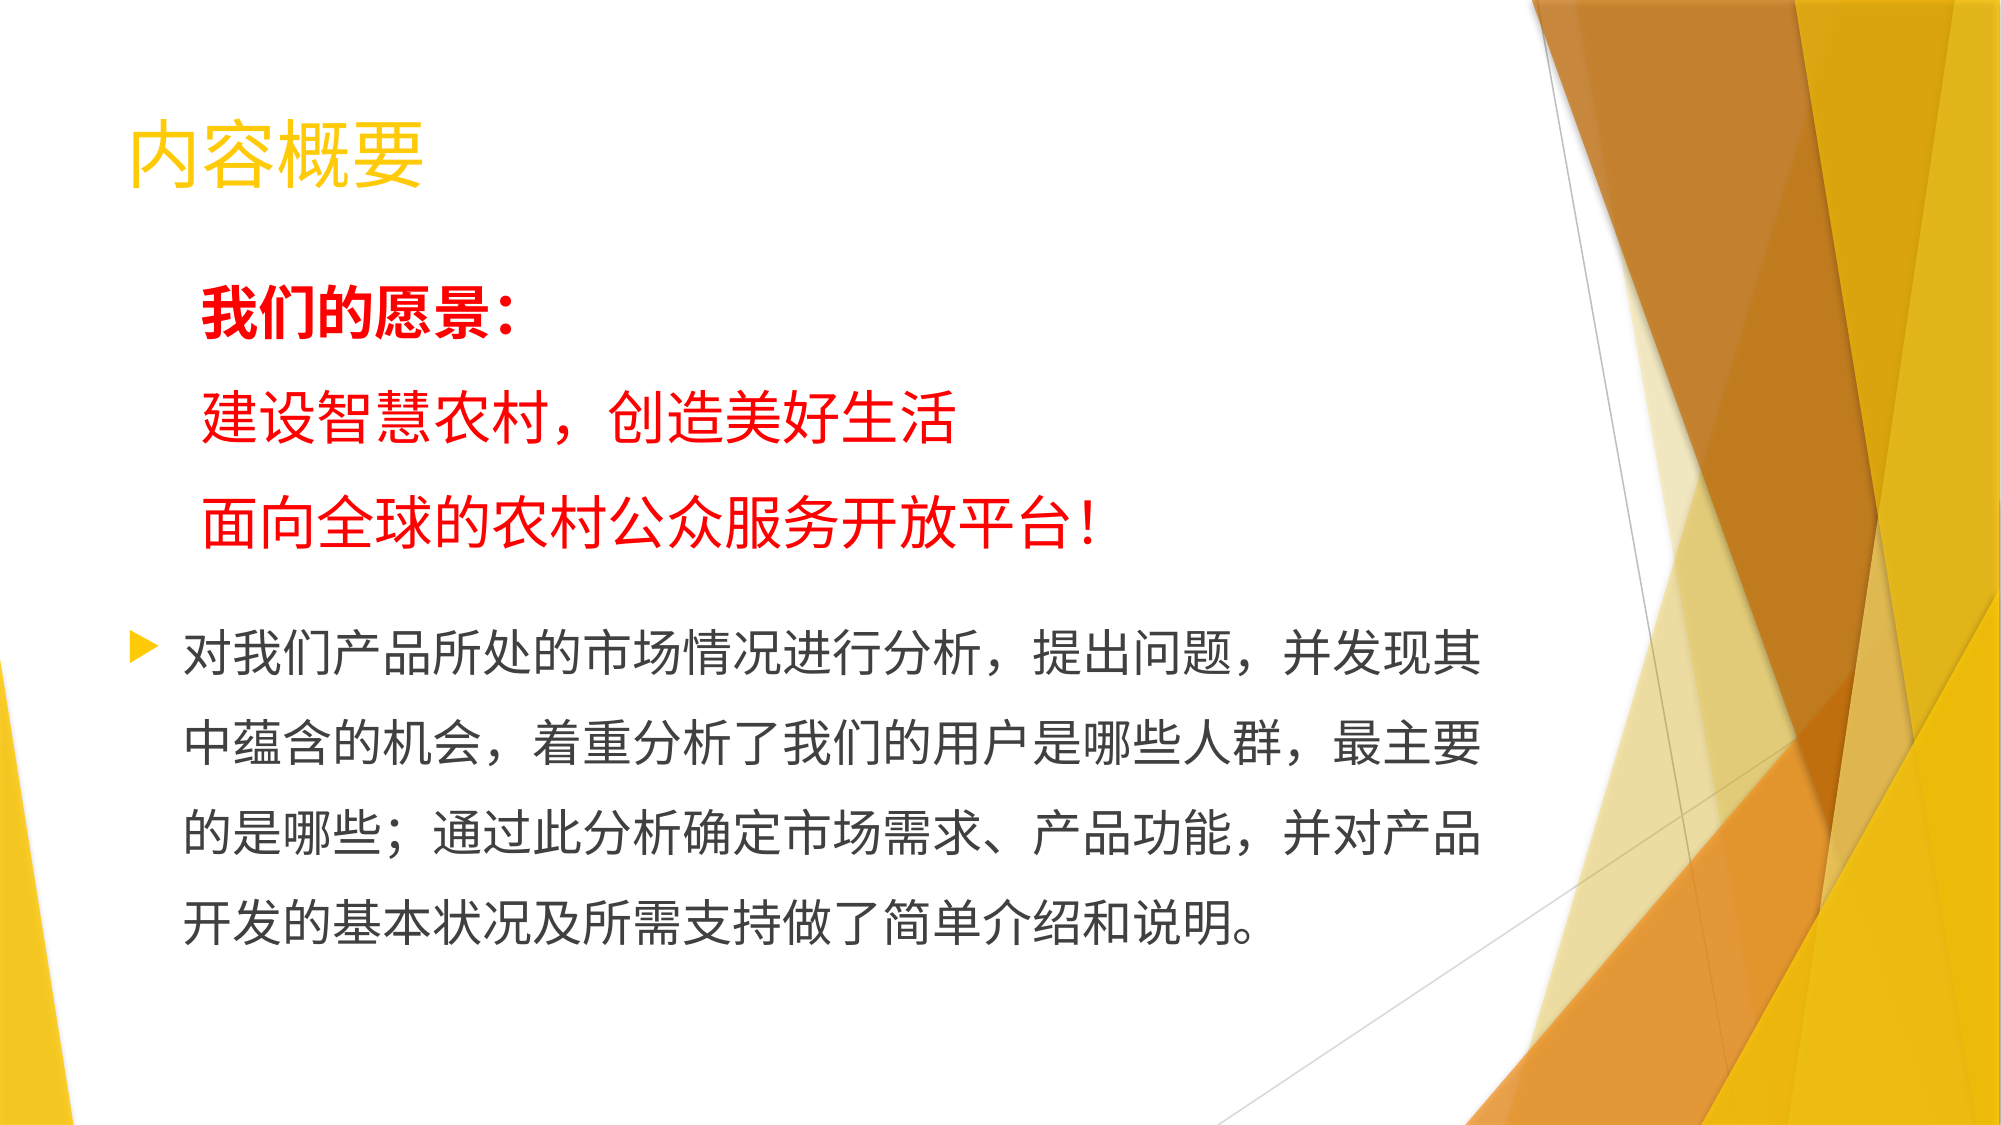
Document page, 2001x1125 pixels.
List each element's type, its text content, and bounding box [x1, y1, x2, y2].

title 内容概要 [111, 99, 1522, 317]
list 对我们产品所处的市场情况进行分析，提出问题，并发现其中蕴含的机会，着重分析了我们的用户是哪些人群，最主要的是哪些；通过此分析确定市场需求、产品功能，并对产品开发的基本状况及所需支持做了简单介绍和说明。 [111, 583, 1522, 1063]
text_box 我们的愿景： 建设智慧农村，创造美好生活 面向全球的农村公众服务开放平台！ [185, 234, 1228, 564]
